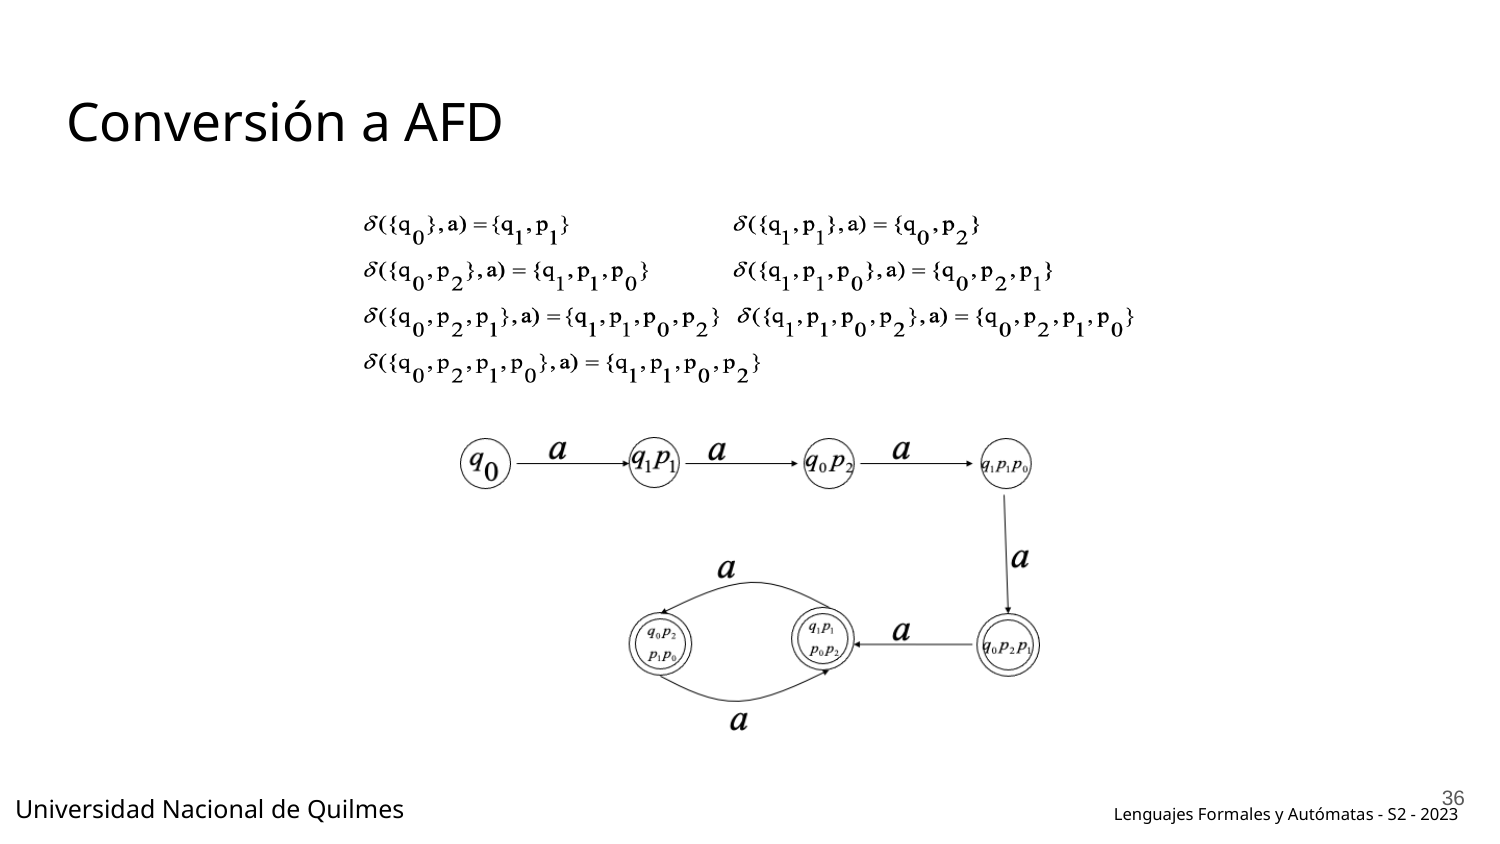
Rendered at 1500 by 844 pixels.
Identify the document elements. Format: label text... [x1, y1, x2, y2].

subtitle Universidad Nacional de Quilmes [0, 781, 524, 844]
picture [460, 436, 1040, 732]
slide_number ‹#› [1389, 764, 1480, 830]
title Conversión a AFD [51, 72, 1449, 167]
text_box Lenguajes Formales y Autómatas - S2 - 2023 [1098, 788, 1500, 837]
picture [359, 205, 1141, 388]
